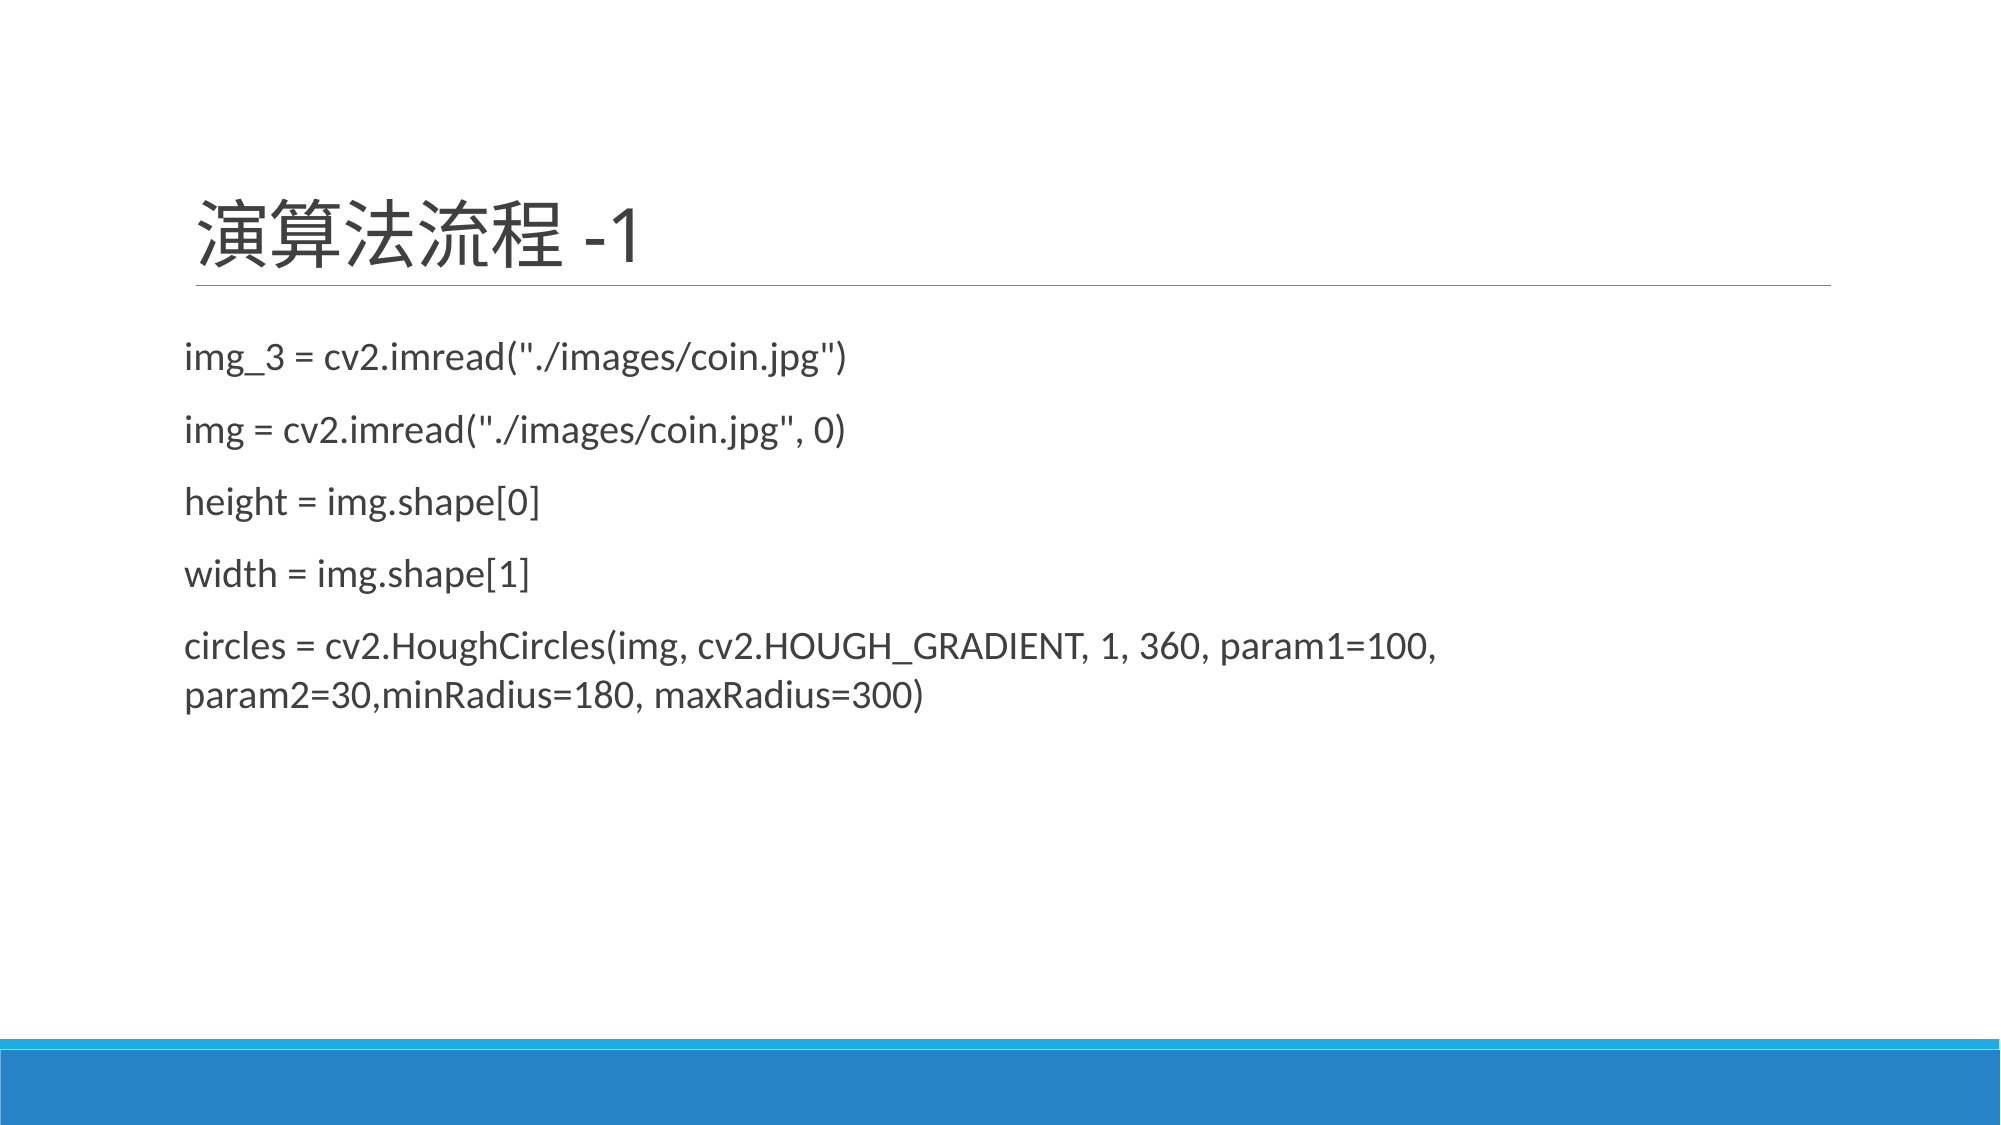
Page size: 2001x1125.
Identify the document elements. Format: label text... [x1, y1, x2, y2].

list img_3 = cv2.imread("./images/coin.jpg") img = cv2.imread("./images/coin.jpg", 0) height = img.shape[0] width = img.shape[1] circles = cv2.HoughCircles(img, cv2.HOUGH_GRADIENT, 1, 360, param1=100, param2=30,minRadius=180, maxRadius=300) [184, 322, 1835, 725]
title 演算法流程-1 [180, 47, 1830, 285]
